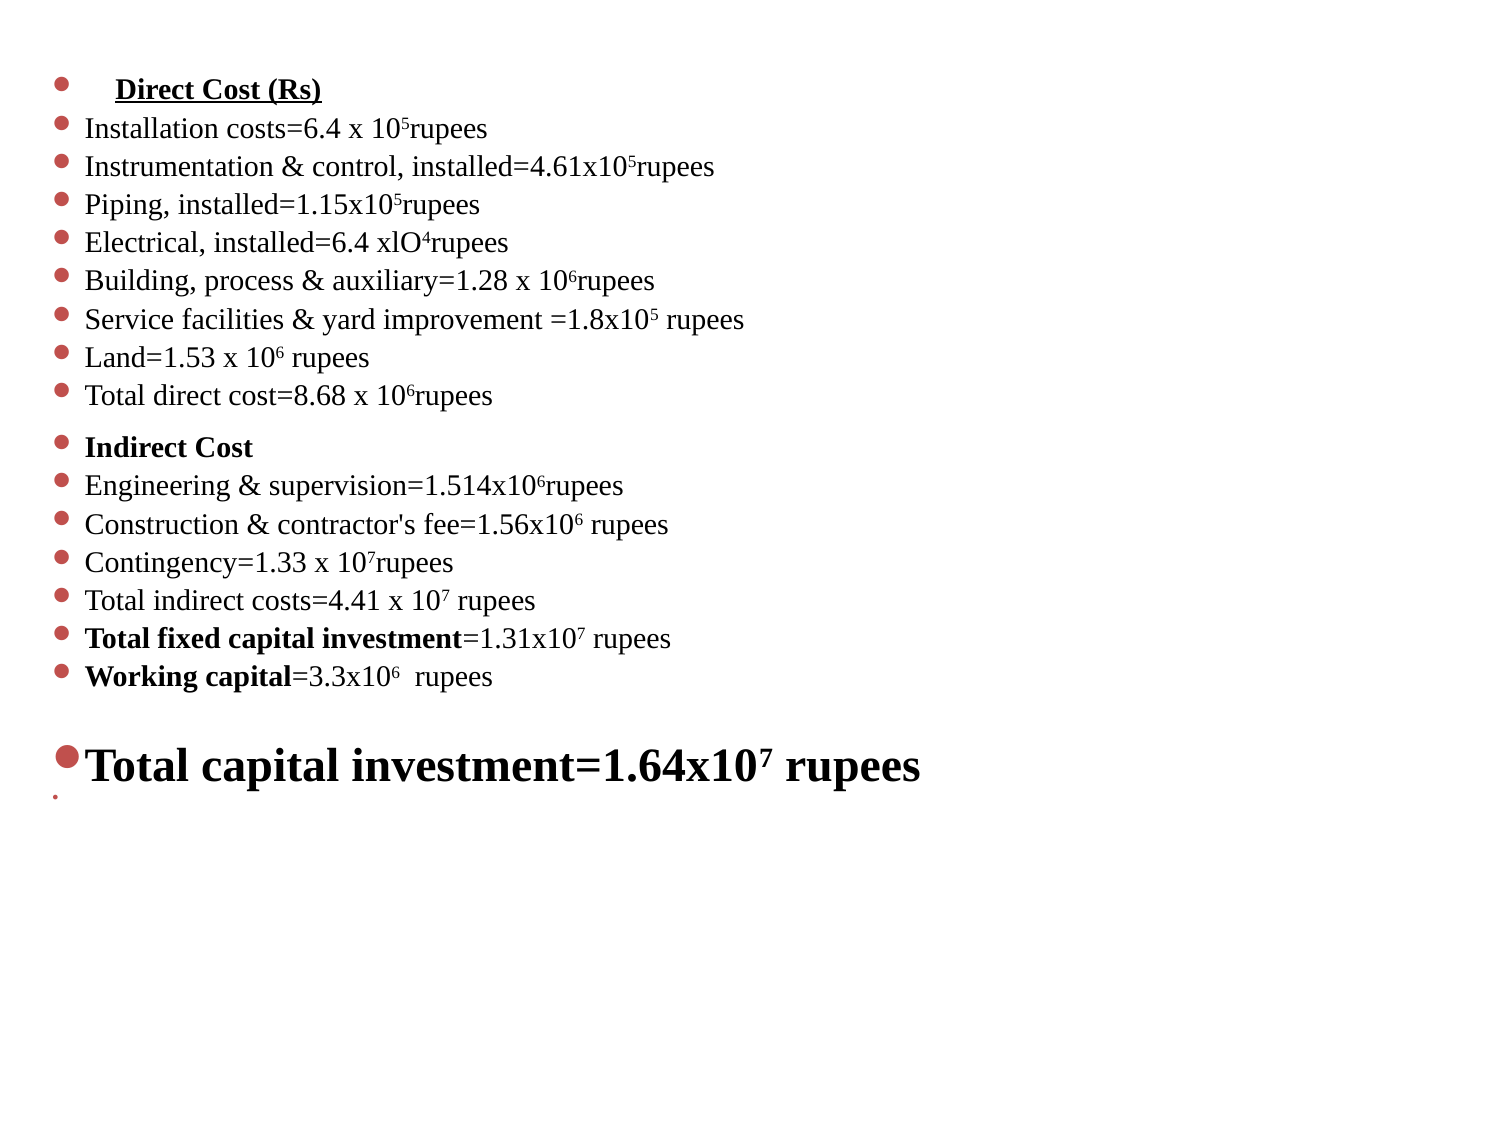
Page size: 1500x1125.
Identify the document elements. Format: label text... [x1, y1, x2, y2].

list  Direct Cost (Rs) Installation costs=6.4 x 105rupees Instrumentation & control, installed=4.61x105rupees Piping, installed=1.15x105rupees Electrical, installed=6.4 xlO4rupees Building, process & auxiliary=1.28 x 106rupees Service facilities & yard improvement =1.8x105 rupees Land=1.53 x 106 rupees Total direct cost=8.68 x 106rupees Indirect Cost Engineering & supervision=1.514x106rupees Construction & contractor's fee=1.56x106 rupees Contingency=1.33 x 107rupees Total indirect costs=4.41 x 107 rupees Total fixed capital investment=1.31x107 rupees Working capital=3.3x106 rupees Total capital investment=1.64x107 rupees [37, 62, 1388, 813]
